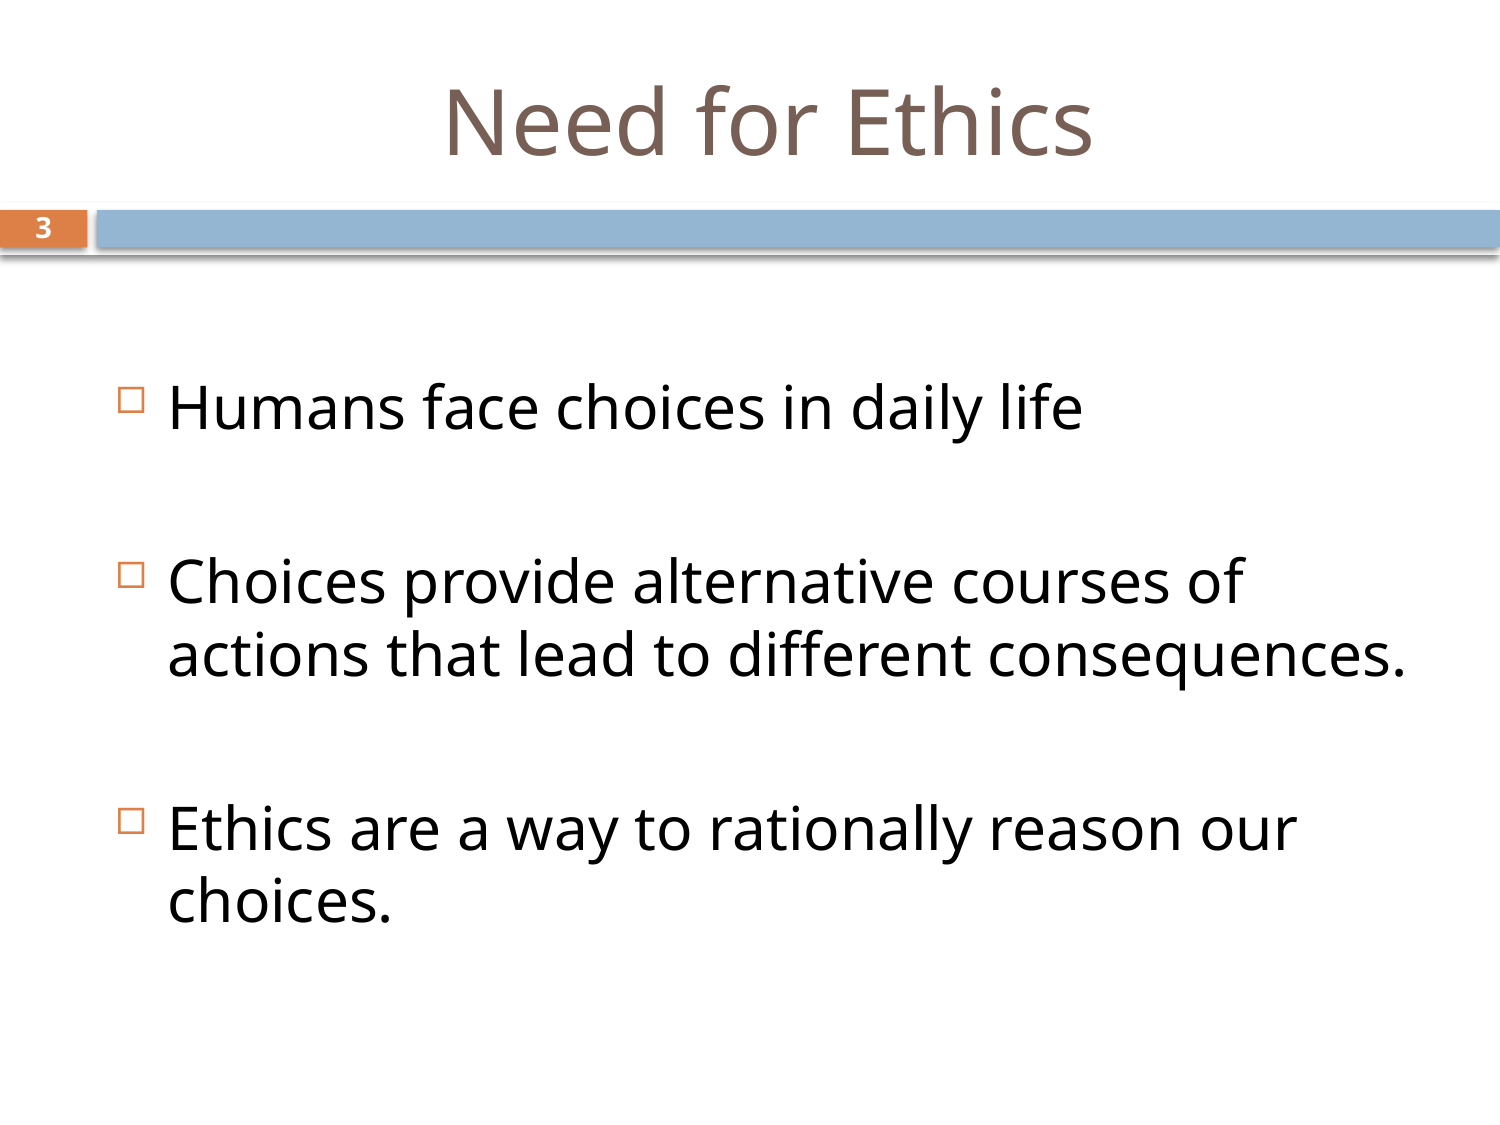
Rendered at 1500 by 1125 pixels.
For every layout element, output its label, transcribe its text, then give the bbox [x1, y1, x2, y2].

list Humans face choices in daily life Choices provide alternative courses of actions that lead to different consequences. Ethics are a way to rationally reason our choices. [100, 361, 1438, 1000]
title Need for Ethics [100, 37, 1438, 200]
slide_number 3 [0, 208, 88, 249]
